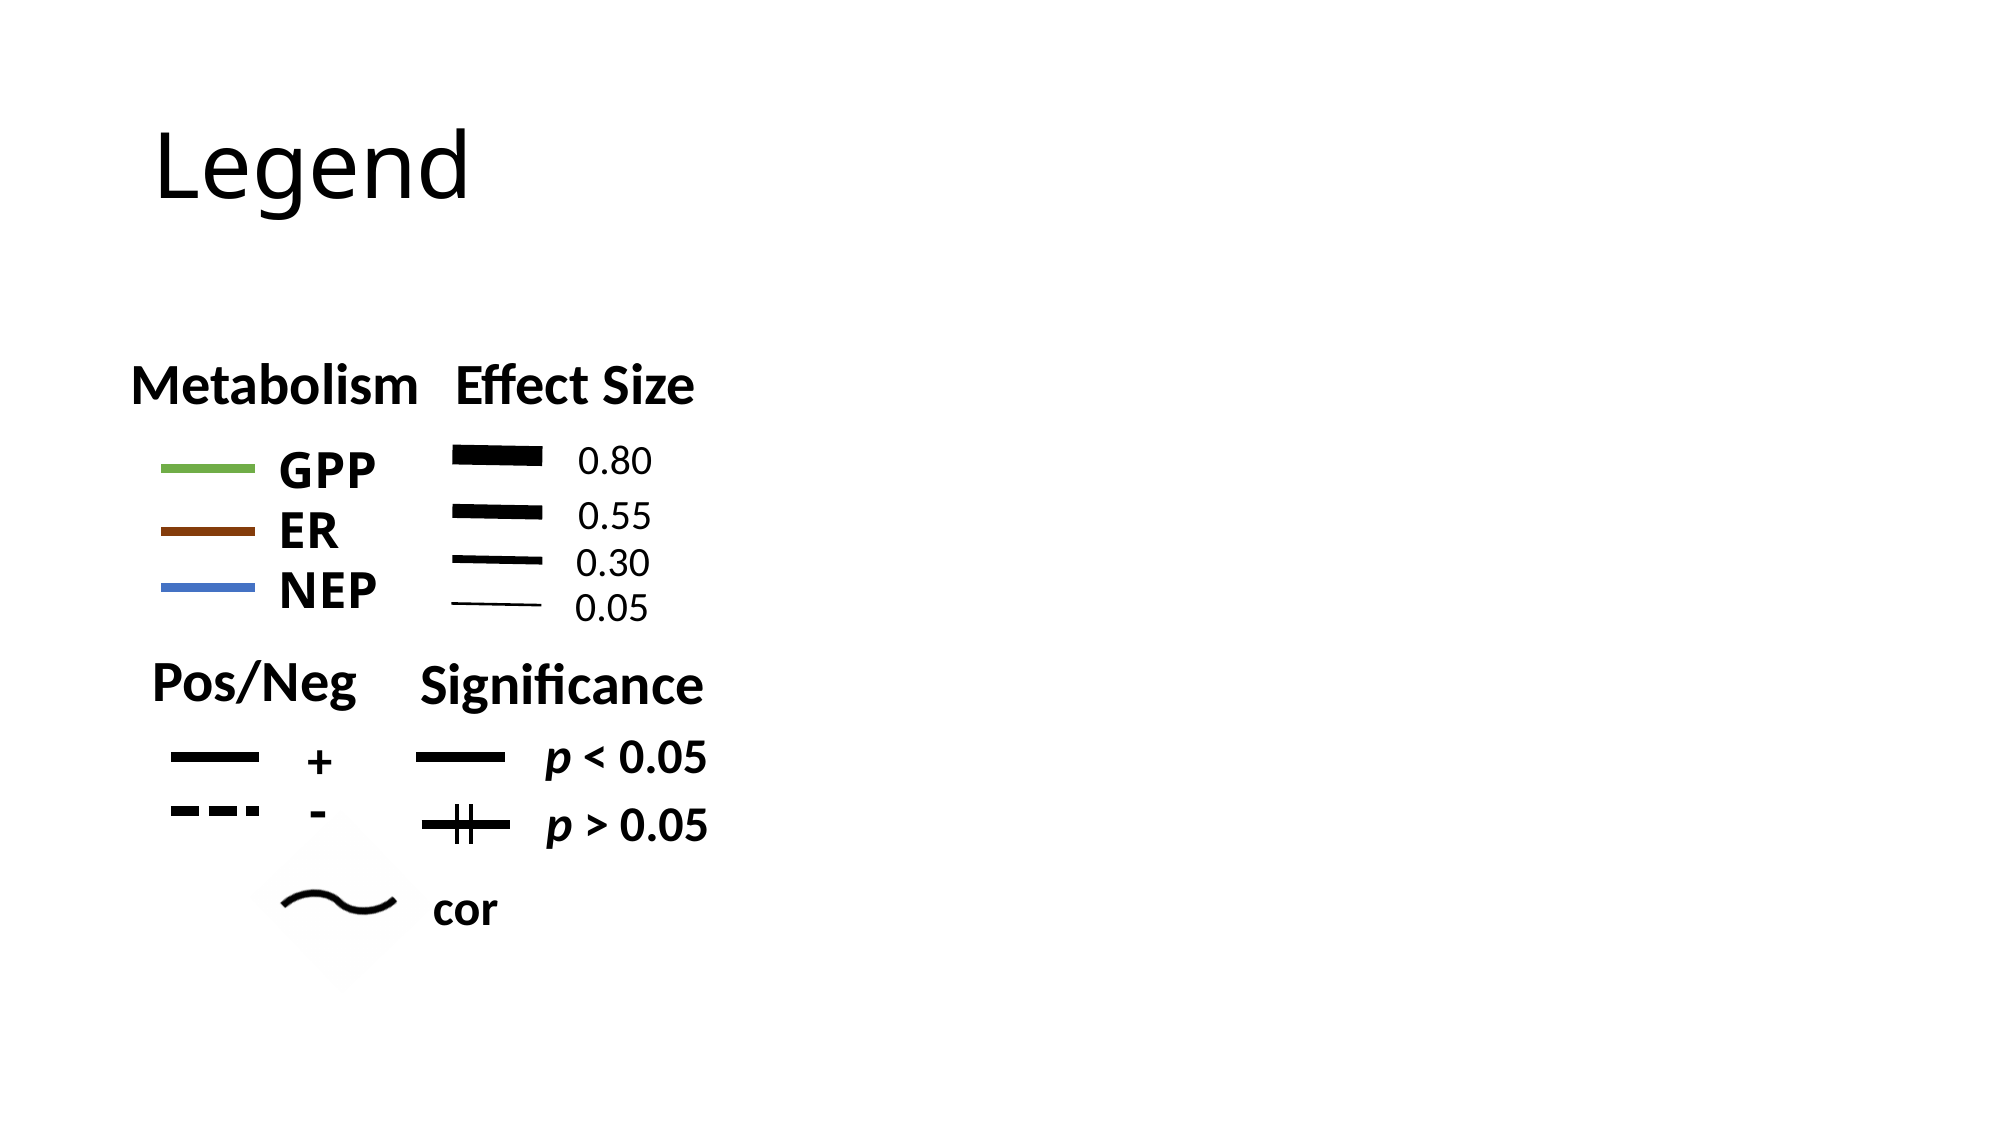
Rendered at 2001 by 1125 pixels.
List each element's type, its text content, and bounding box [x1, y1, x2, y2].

text_box cor [418, 867, 514, 943]
text_box p < 0.05 [530, 716, 724, 792]
text_box + [292, 721, 348, 797]
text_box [421, 804, 510, 844]
text_box - [294, 765, 342, 838]
text_box Significance [405, 638, 721, 724]
text_box p > 0.05 [531, 784, 725, 859]
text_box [437, 338, 714, 638]
picture [252, 813, 418, 992]
text_box Pos/Neg [137, 635, 372, 721]
text_box Metabolism [115, 338, 436, 424]
title Legend [137, 59, 1863, 278]
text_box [161, 431, 401, 629]
